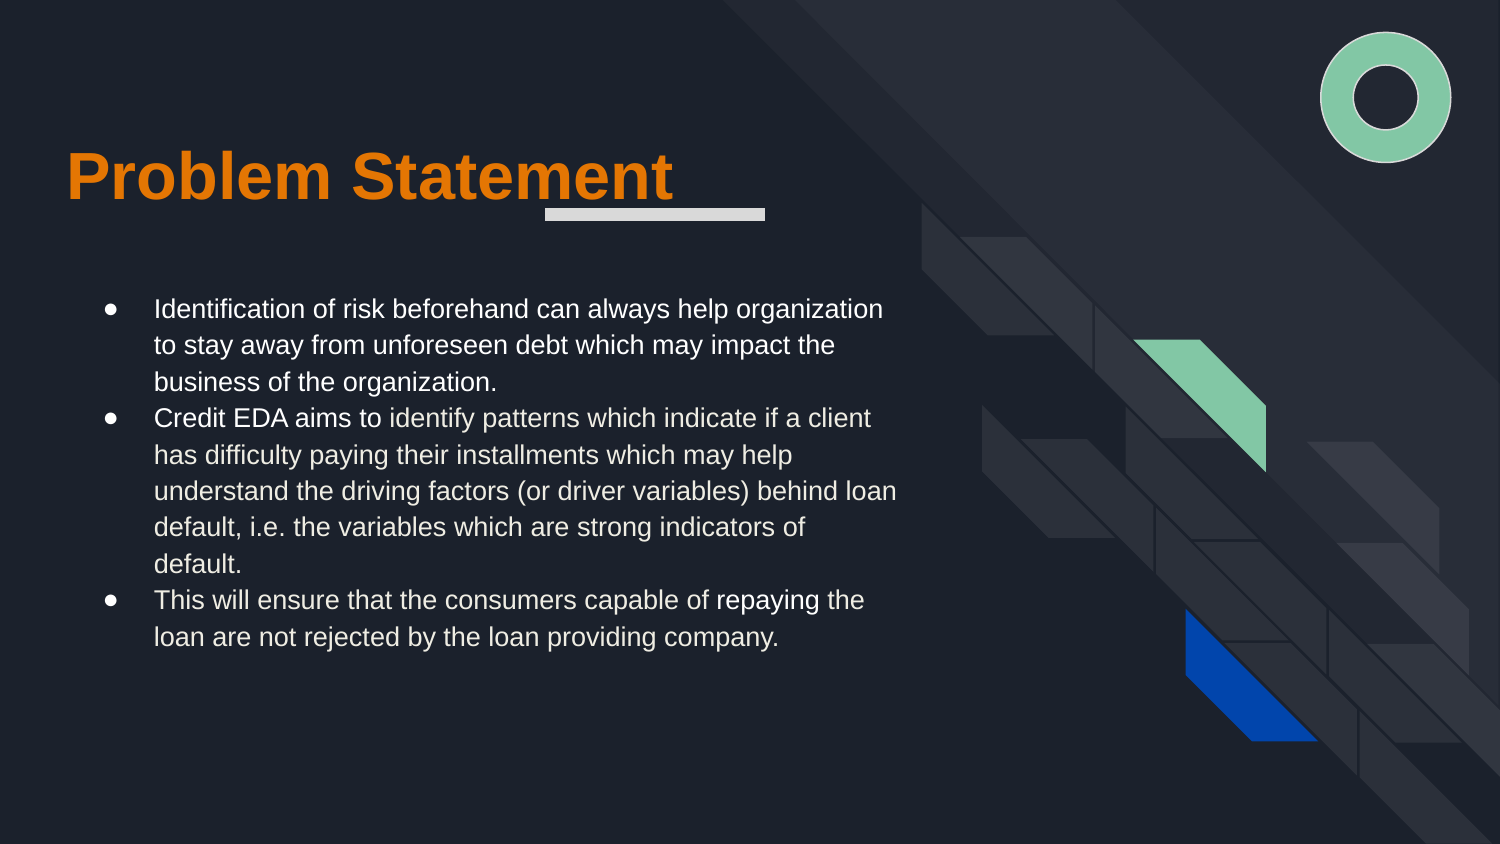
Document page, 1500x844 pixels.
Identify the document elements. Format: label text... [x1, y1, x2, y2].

title Problem Statement [51, 116, 804, 230]
text_box Identification of risk beforehand can always help organization to stay away from unforeseen debt which may impact the business of the organization. Credit EDA aims to identify patterns which indicate if a client has difficulty paying their installments which may help understand the driving factors (or driver variables) behind loan default, i.e. the variables which are strong indicators of default. This will ensure that the consumers capable of repaying the loan are not rejected by the loan providing company. [63, 272, 914, 702]
text_box [1320, 32, 1451, 163]
